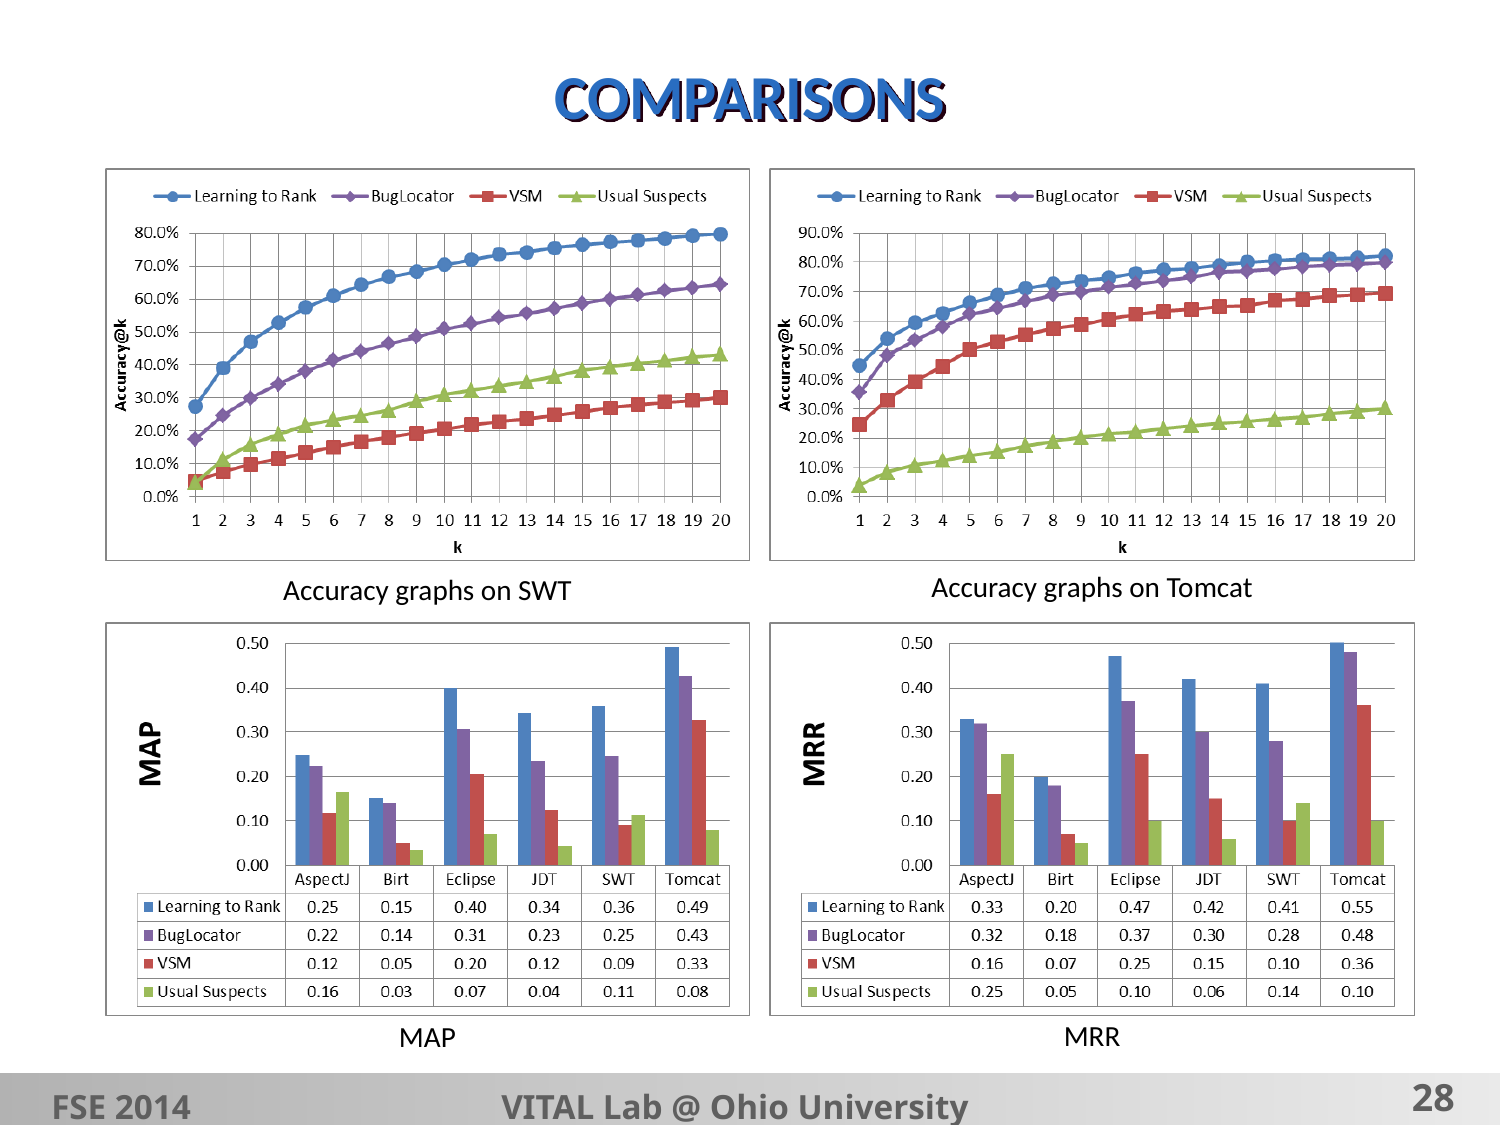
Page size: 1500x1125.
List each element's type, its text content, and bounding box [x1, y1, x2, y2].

picture [104, 622, 751, 1016]
text_box MRR [1048, 1023, 1136, 1060]
picture [104, 167, 751, 561]
title COMPARISONS [0, 0, 1500, 189]
text_box [0, 189, 1500, 1073]
text_box MAP [384, 1023, 471, 1061]
text_box Accuracy graphs on SWT [268, 568, 587, 614]
text_box Accuracy graphs on Tomcat [916, 568, 1268, 611]
picture [769, 167, 1415, 561]
footer FSE 2014 VITAL Lab @ Ohio University [36, 1039, 1430, 1125]
picture [769, 622, 1415, 1016]
